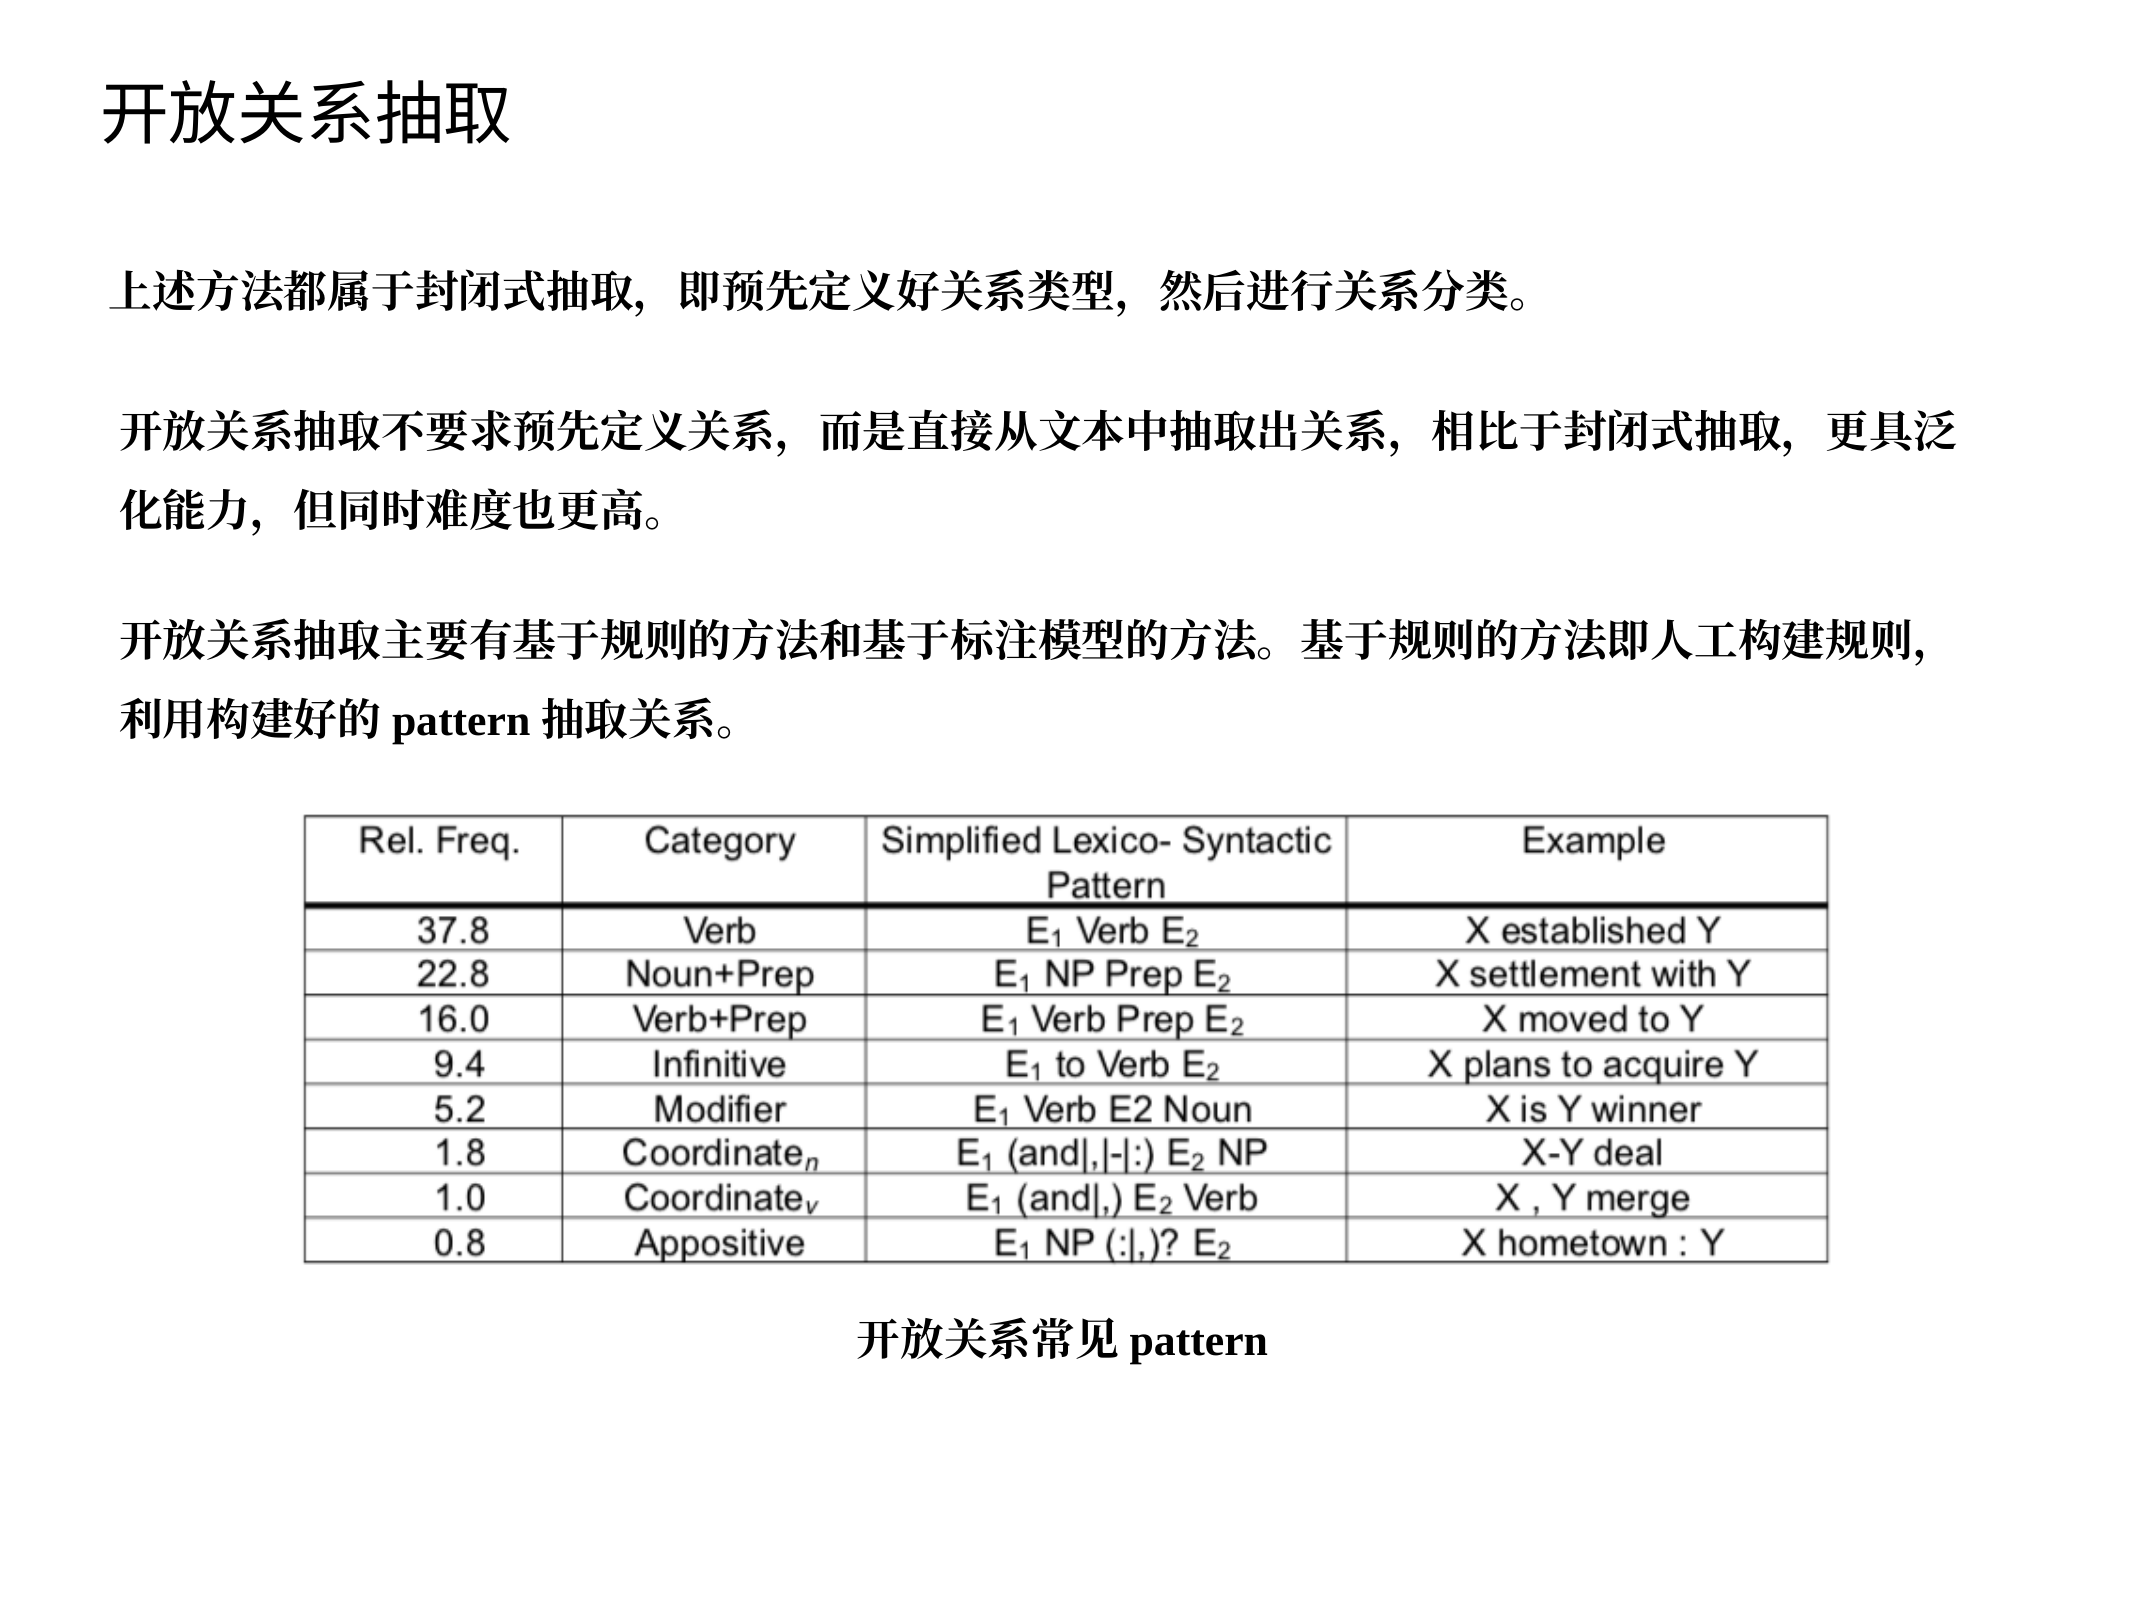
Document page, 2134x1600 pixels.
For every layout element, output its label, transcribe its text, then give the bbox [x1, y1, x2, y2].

title 开放关系抽取 [75, 54, 538, 168]
text_box 上述方法都属于封闭式抽取，即预先定义好关系类型，然后进行关系分类。 [100, 229, 1587, 325]
picture [295, 789, 1838, 1280]
text_box 开放关系抽取主要有基于规则的方法和基于标注模型的方法。基于规则的方法即人工构建规则，利用构建好的pattern抽取关系。 [110, 577, 1979, 752]
text_box 开放关系常见pattern [848, 1280, 1285, 1373]
text_box 开放关系抽取不要求预先定义关系，而是直接从文本中抽取出关系，相比于封闭式抽取，更具泛化能力，但同时难度也更高。 [110, 369, 1979, 544]
